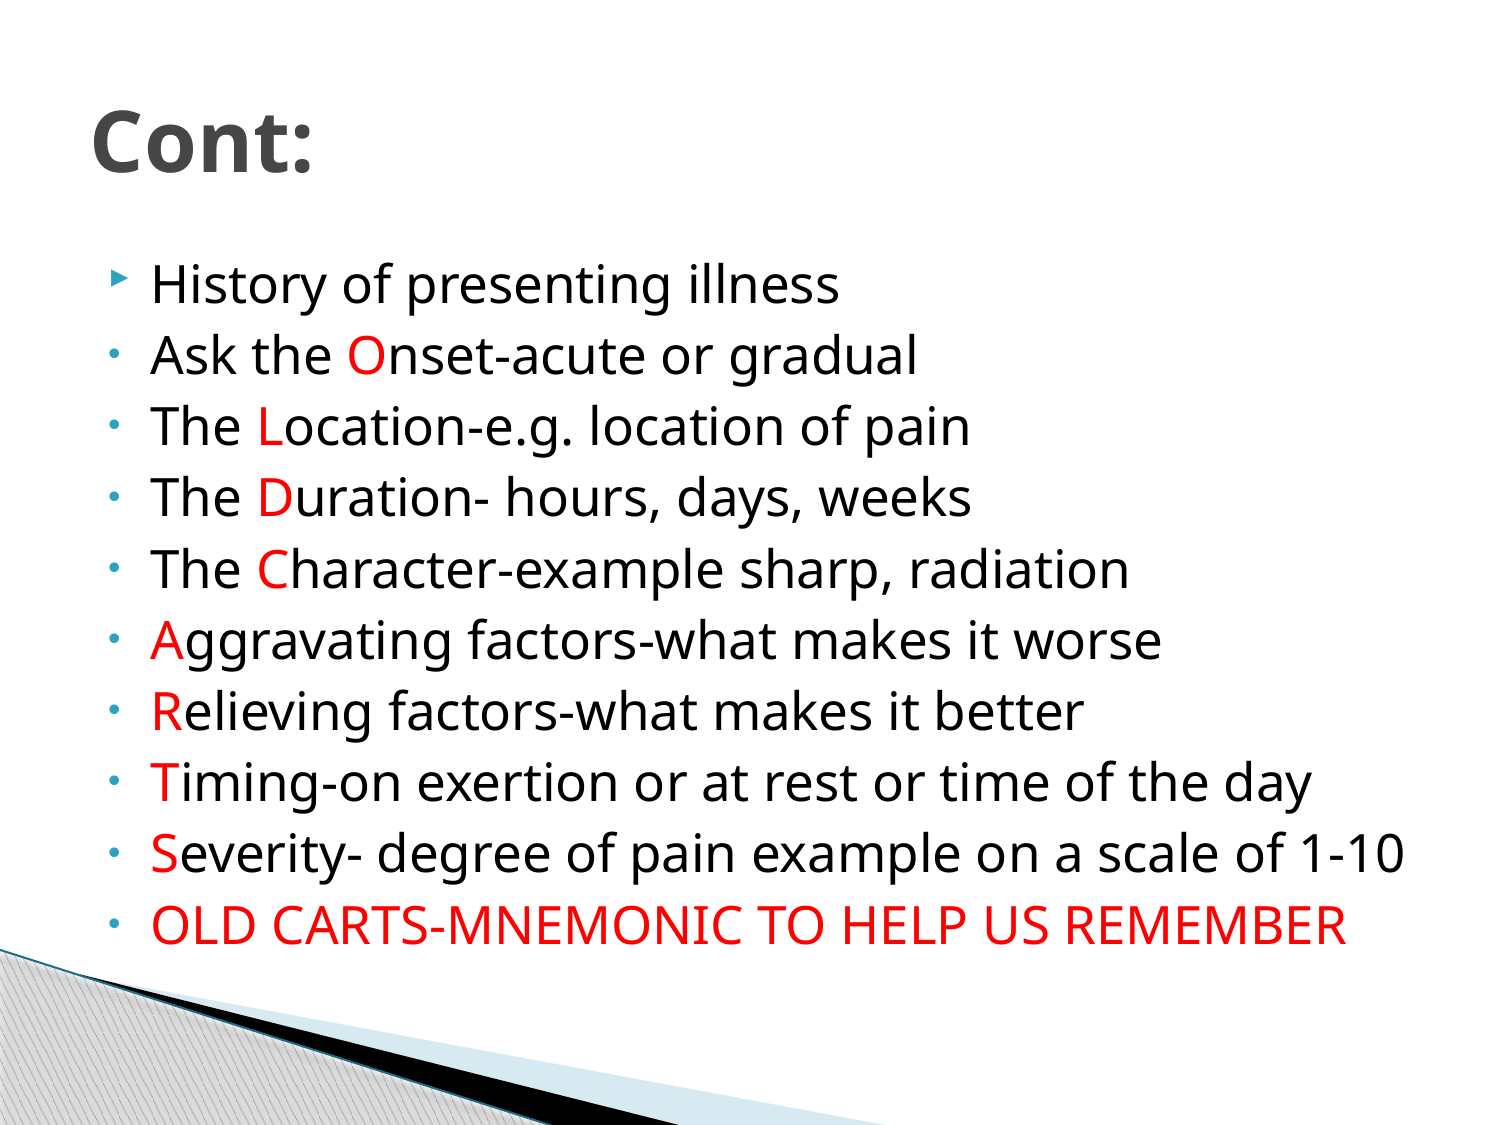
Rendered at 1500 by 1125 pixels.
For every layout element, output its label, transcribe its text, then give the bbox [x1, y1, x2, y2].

list History of presenting illness Ask the Onset-acute or gradual The Location-e.g. location of pain The Duration- hours, days, weeks The Character-example sharp, radiation Aggravating factors-what makes it worse Relieving factors-what makes it better Timing-on exertion or at rest or time of the day Severity- degree of pain example on a scale of 1-10 OLD CARTS-MNEMONIC TO HELP US REMEMBER [75, 243, 1425, 986]
title Cont: [75, 45, 1425, 233]
